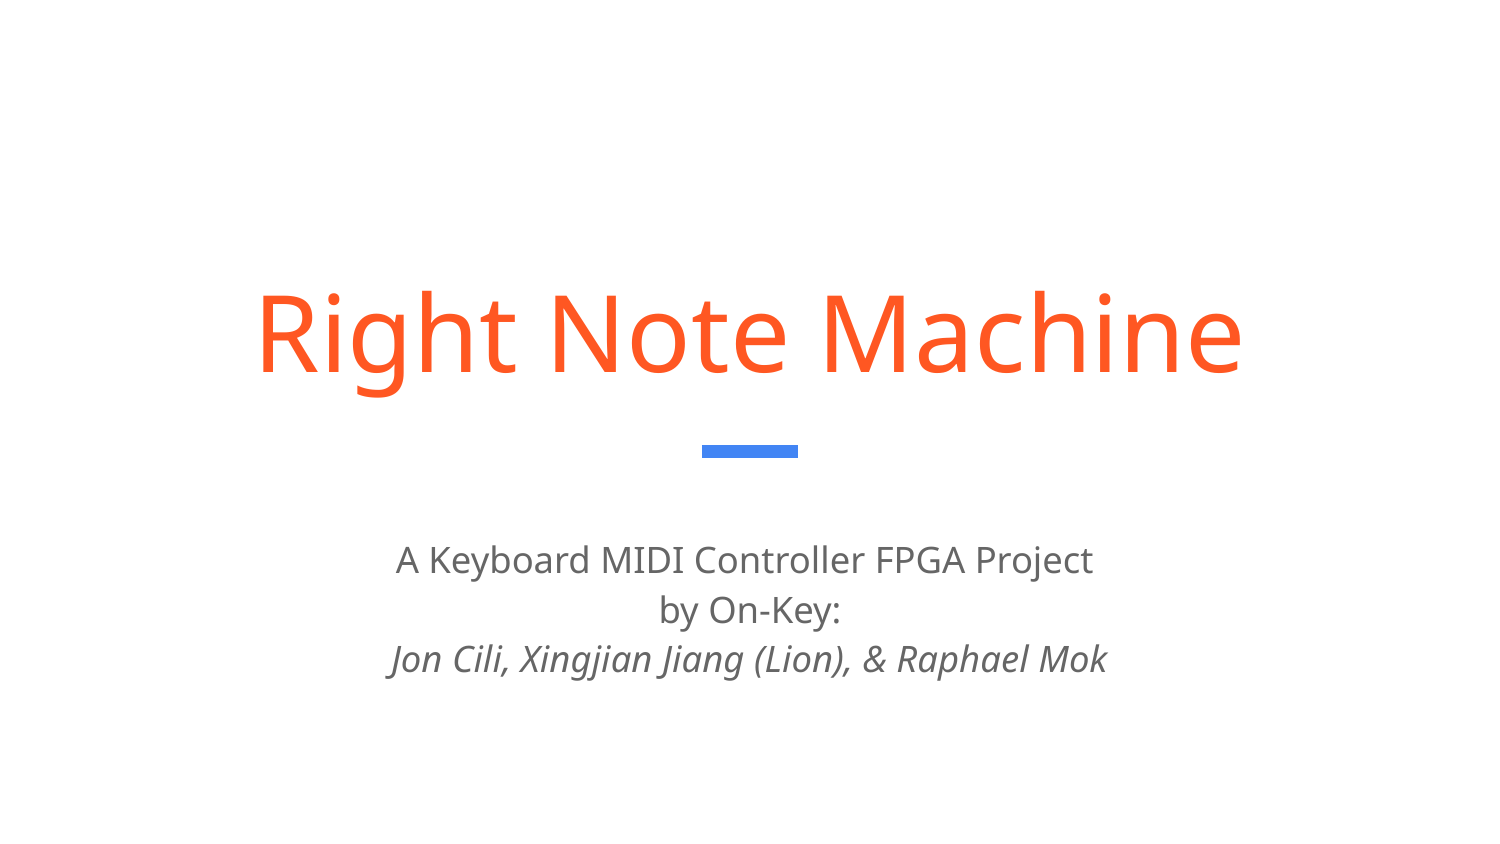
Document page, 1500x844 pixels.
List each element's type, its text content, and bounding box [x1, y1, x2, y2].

title Right Note Machine [51, 97, 1449, 419]
subtitle A Keyboard MIDI Controller FPGA Project by On-Key: Jon Cili, Xingjian Jiang (Lion), & Raphael Mok [51, 519, 1449, 700]
